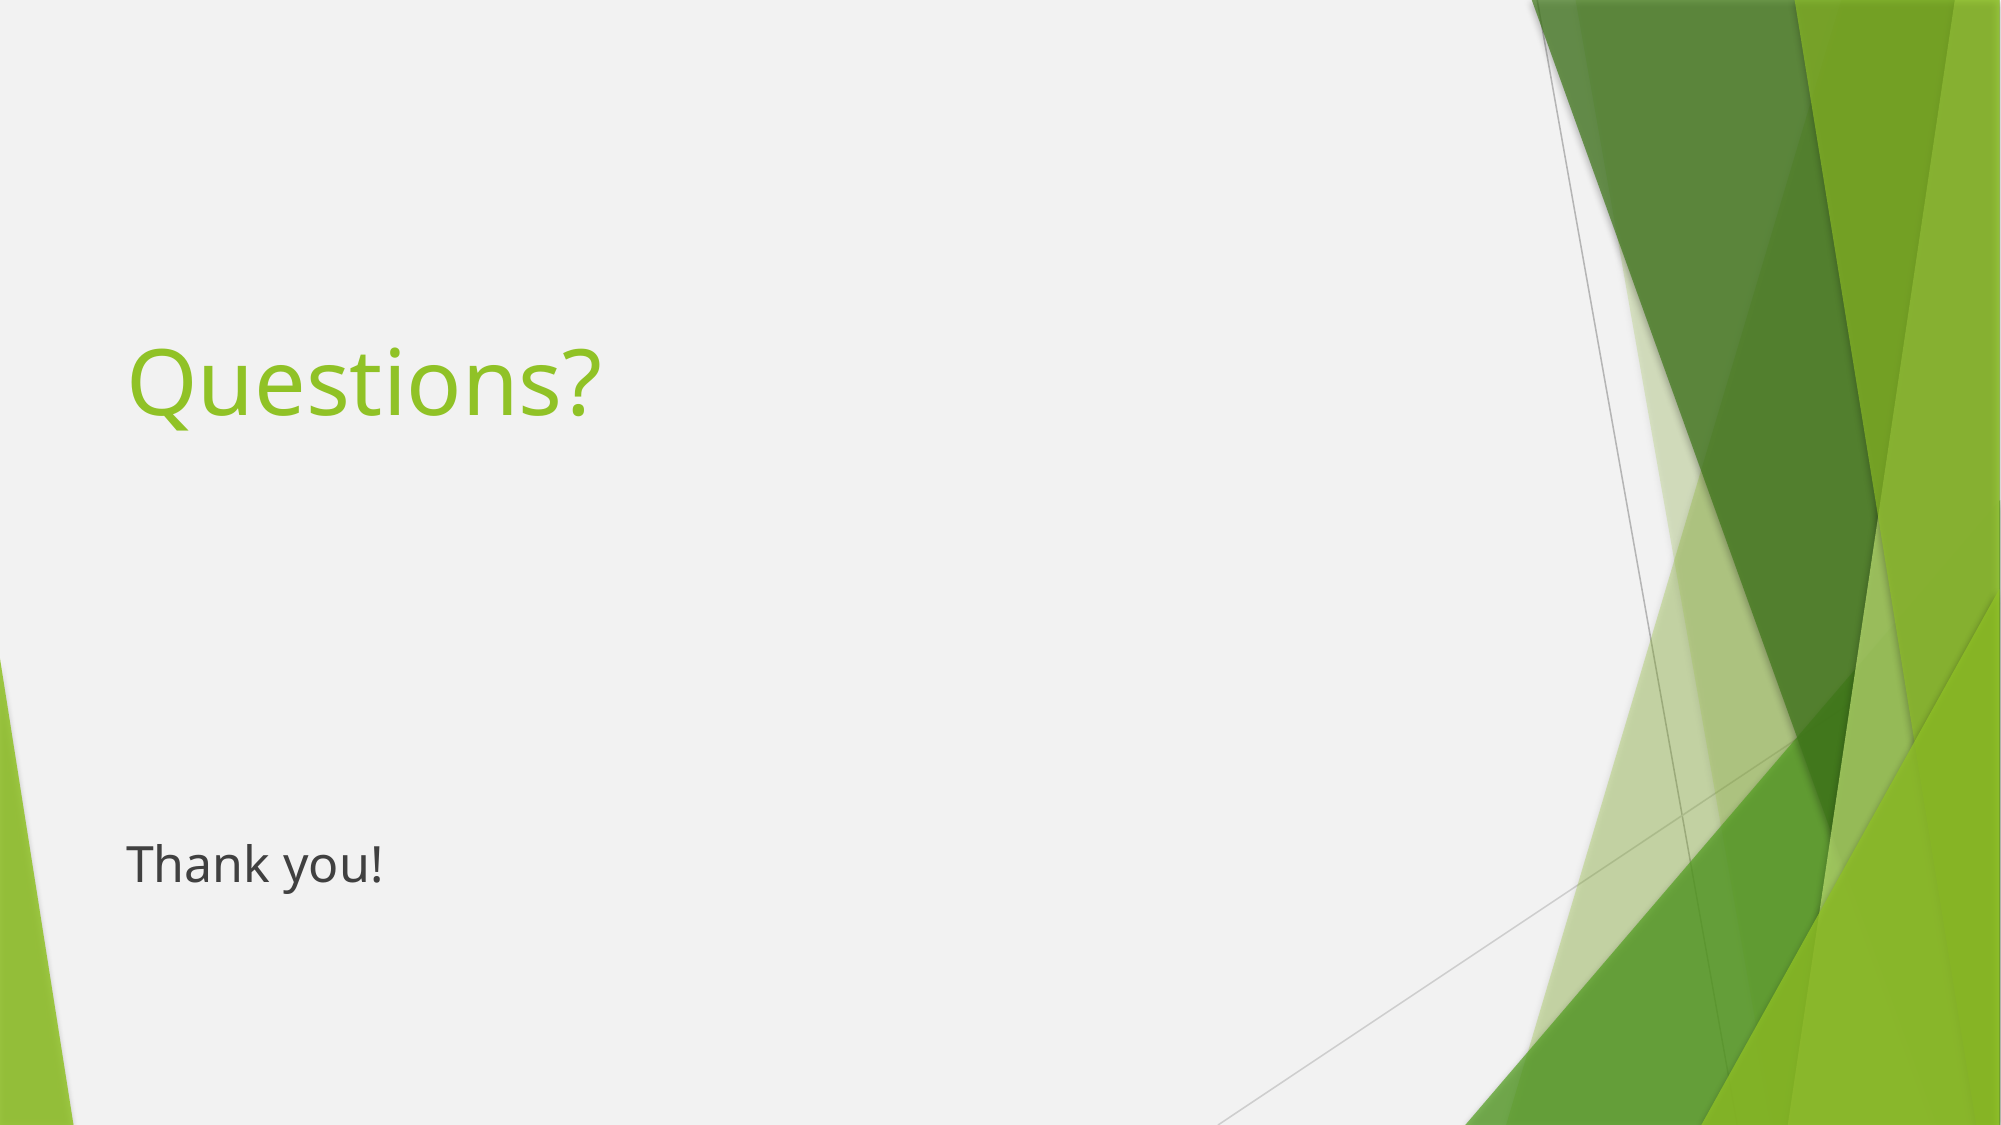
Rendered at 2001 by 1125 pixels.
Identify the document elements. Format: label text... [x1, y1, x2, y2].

title Questions? [111, 99, 1522, 659]
list Thank you! [111, 733, 1522, 992]
